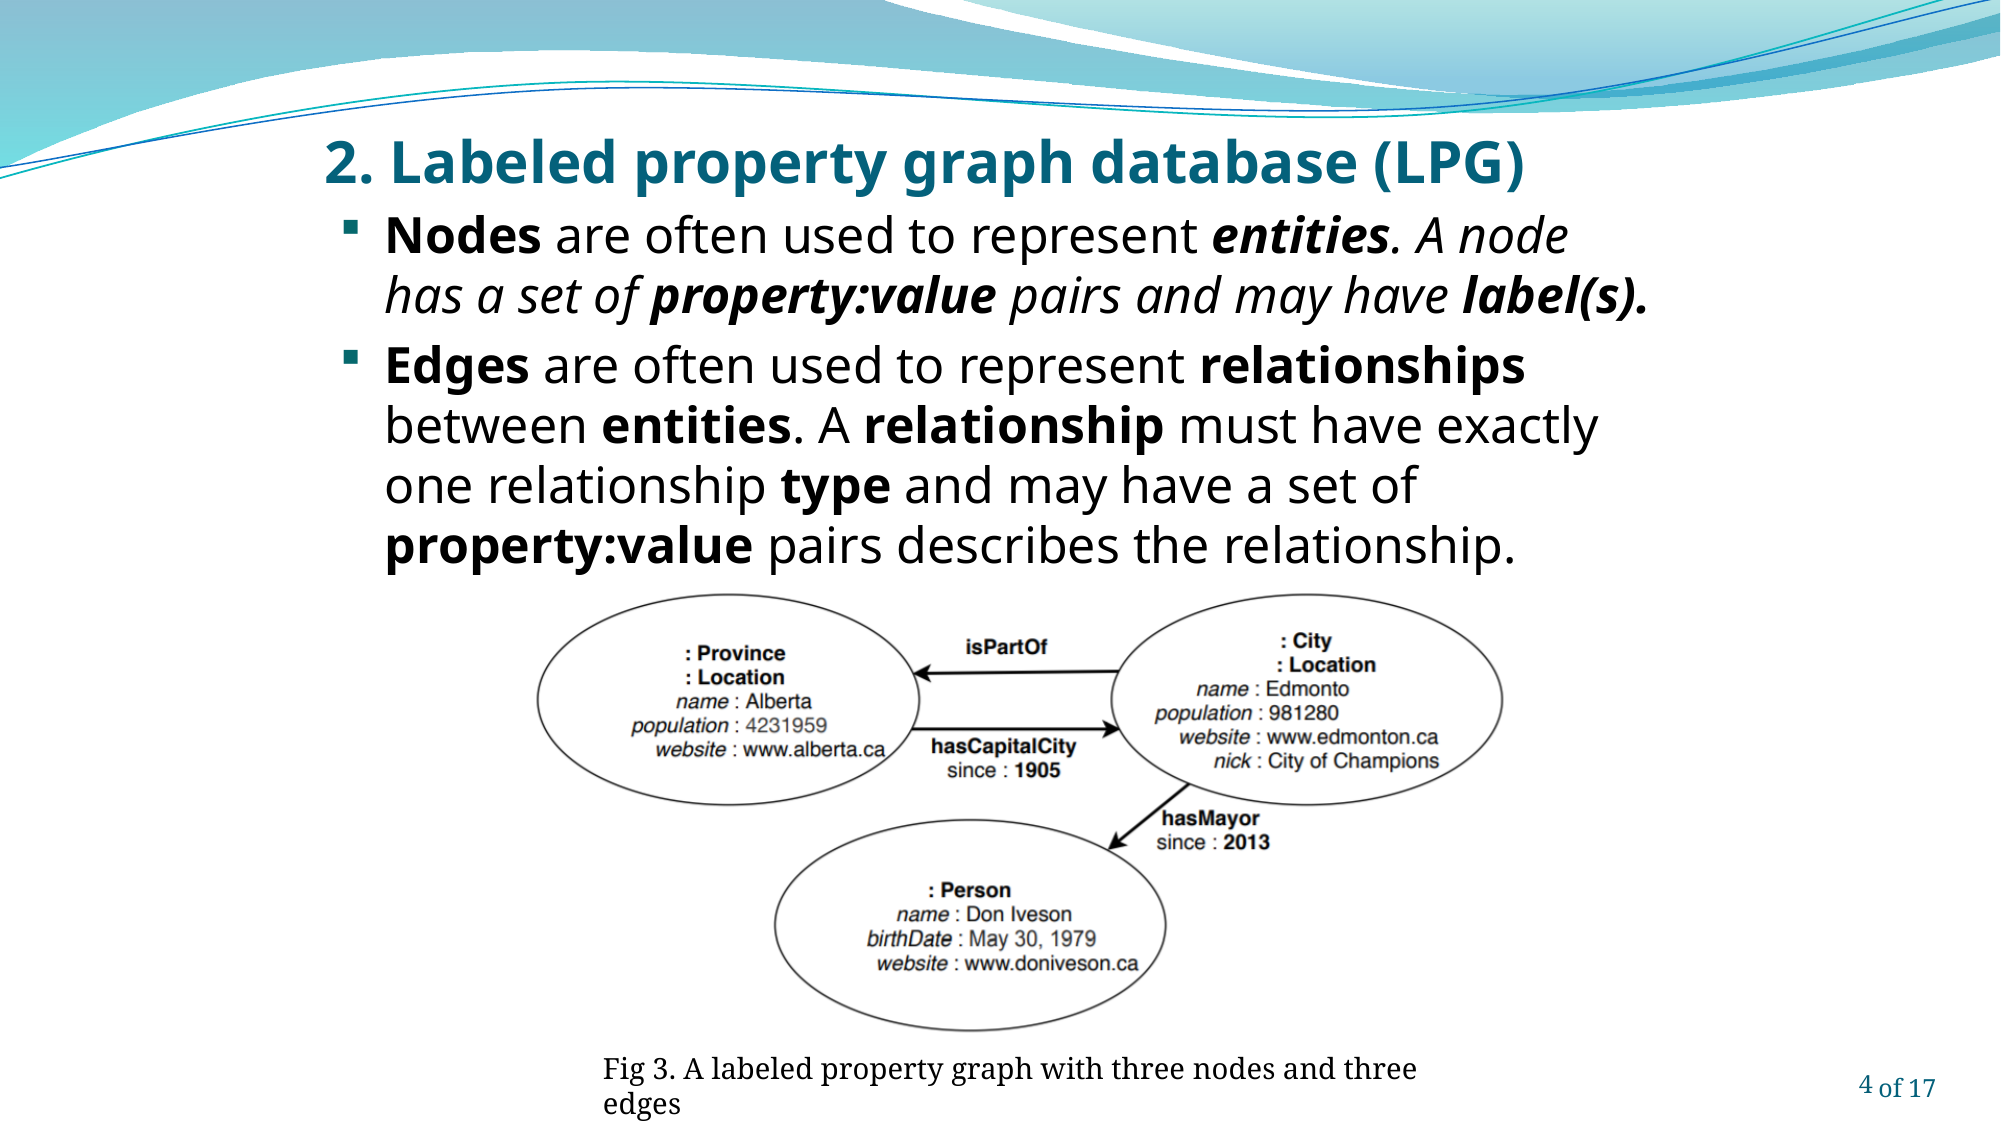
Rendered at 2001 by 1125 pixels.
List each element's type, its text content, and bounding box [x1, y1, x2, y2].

text_box 2. Labeled property graph database (LPG) [324, 8, 1717, 196]
picture [522, 580, 1510, 1043]
slide_number 4 [1706, 1042, 1873, 1103]
text_box Fig 3. A labeled property graph with three nodes and three edges [588, 1054, 1454, 1125]
list Nodes are often used to represent entities. A node has a set of property:value pairs and may have label(s). Edges are often used to represent relationships between entities. A relationship must have exactly one relationship type and may have a set of property:value pairs describes the relationship. [324, 195, 1675, 1055]
